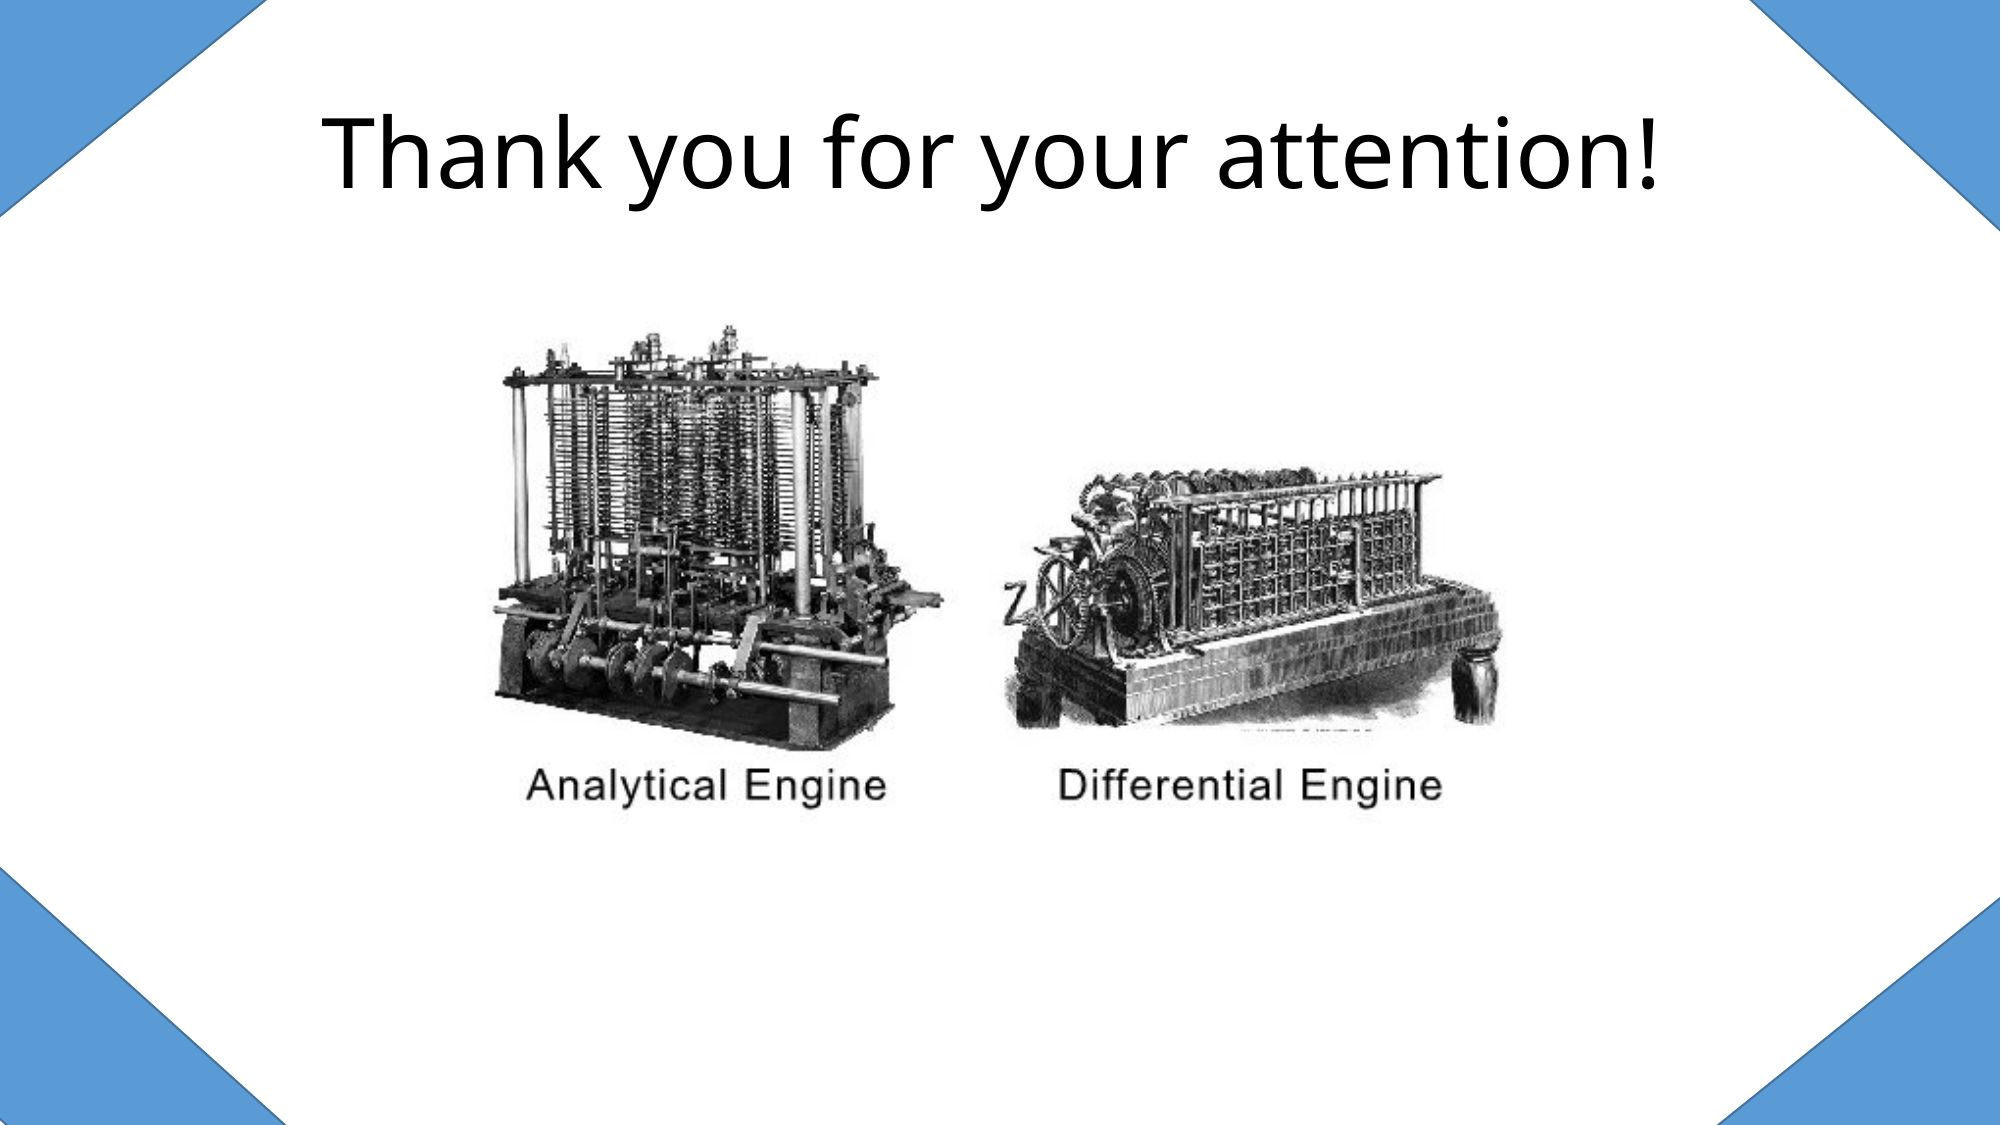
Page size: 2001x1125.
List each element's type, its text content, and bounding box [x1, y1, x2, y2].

text_box [1716, 896, 2000, 1125]
text_box [0, 0, 268, 218]
picture [472, 322, 1511, 825]
title Thank you for your attention! [241, 37, 1742, 217]
text_box [0, 866, 287, 1125]
text_box [1749, 0, 2000, 232]
